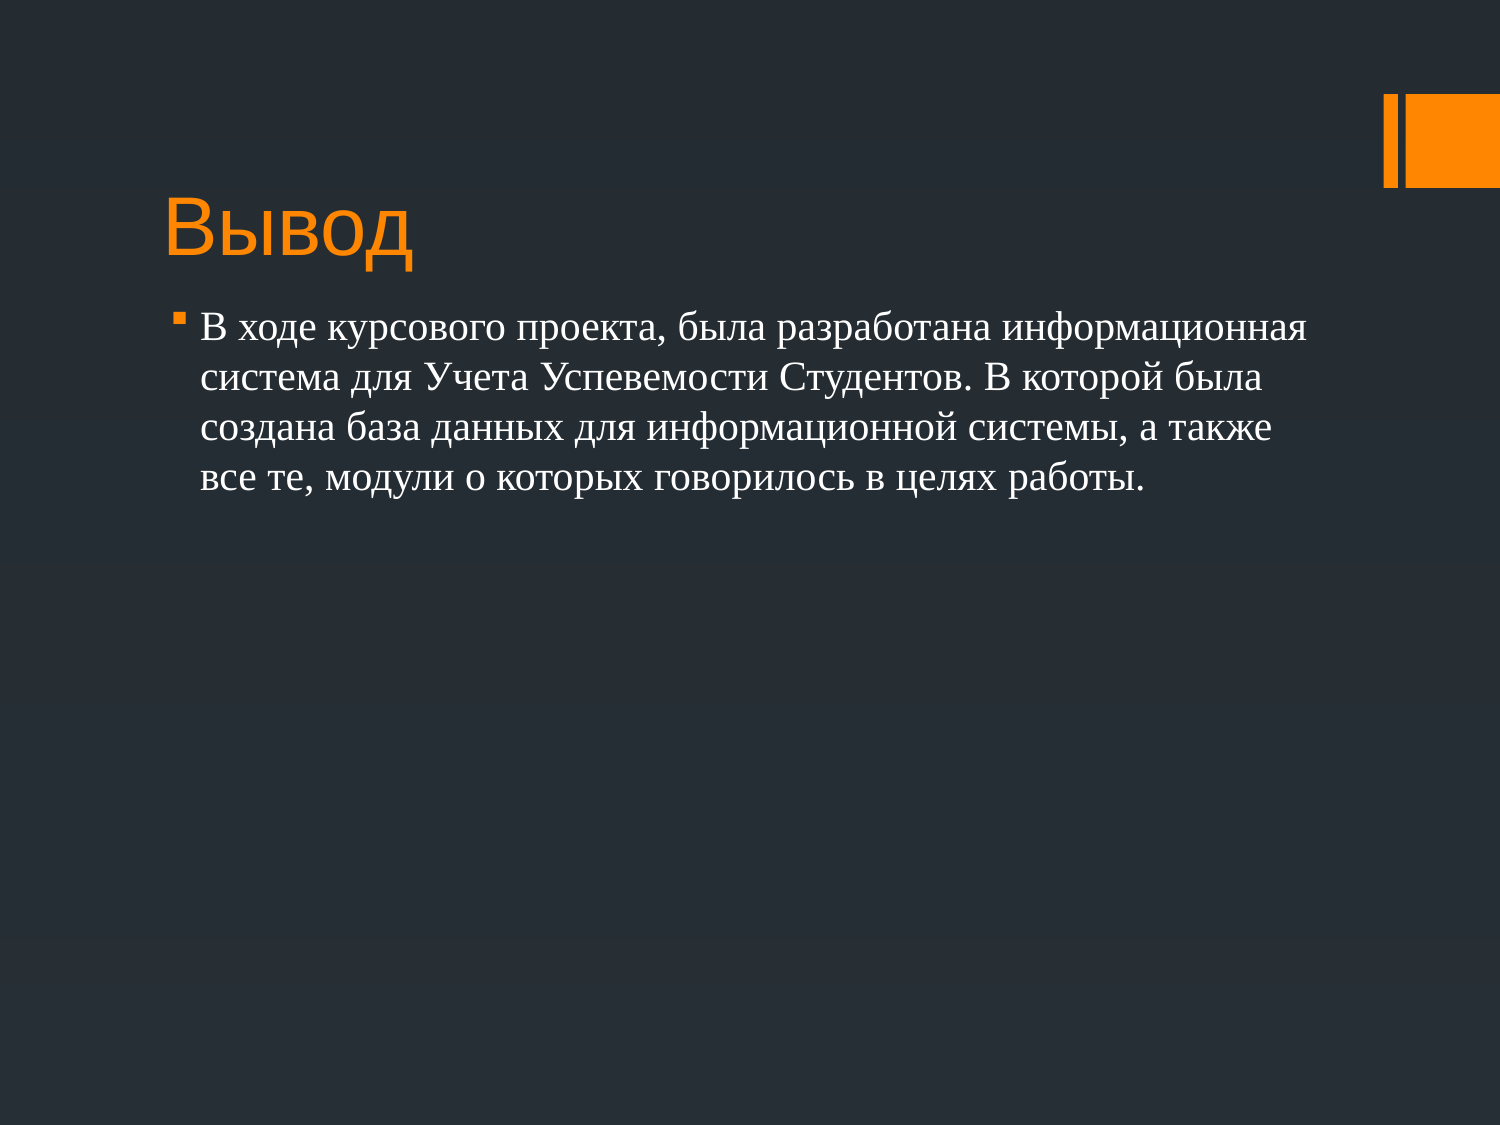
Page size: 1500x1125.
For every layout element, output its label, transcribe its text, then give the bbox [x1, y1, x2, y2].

title Вывод [147, 90, 1348, 280]
list В ходе курсового проекта, была разработана информационная система для Учета Успевемости Студентов. В которой была создана база данных для информационной системы, а также все те, модули о которых говорилось в целях работы. [147, 290, 1348, 872]
